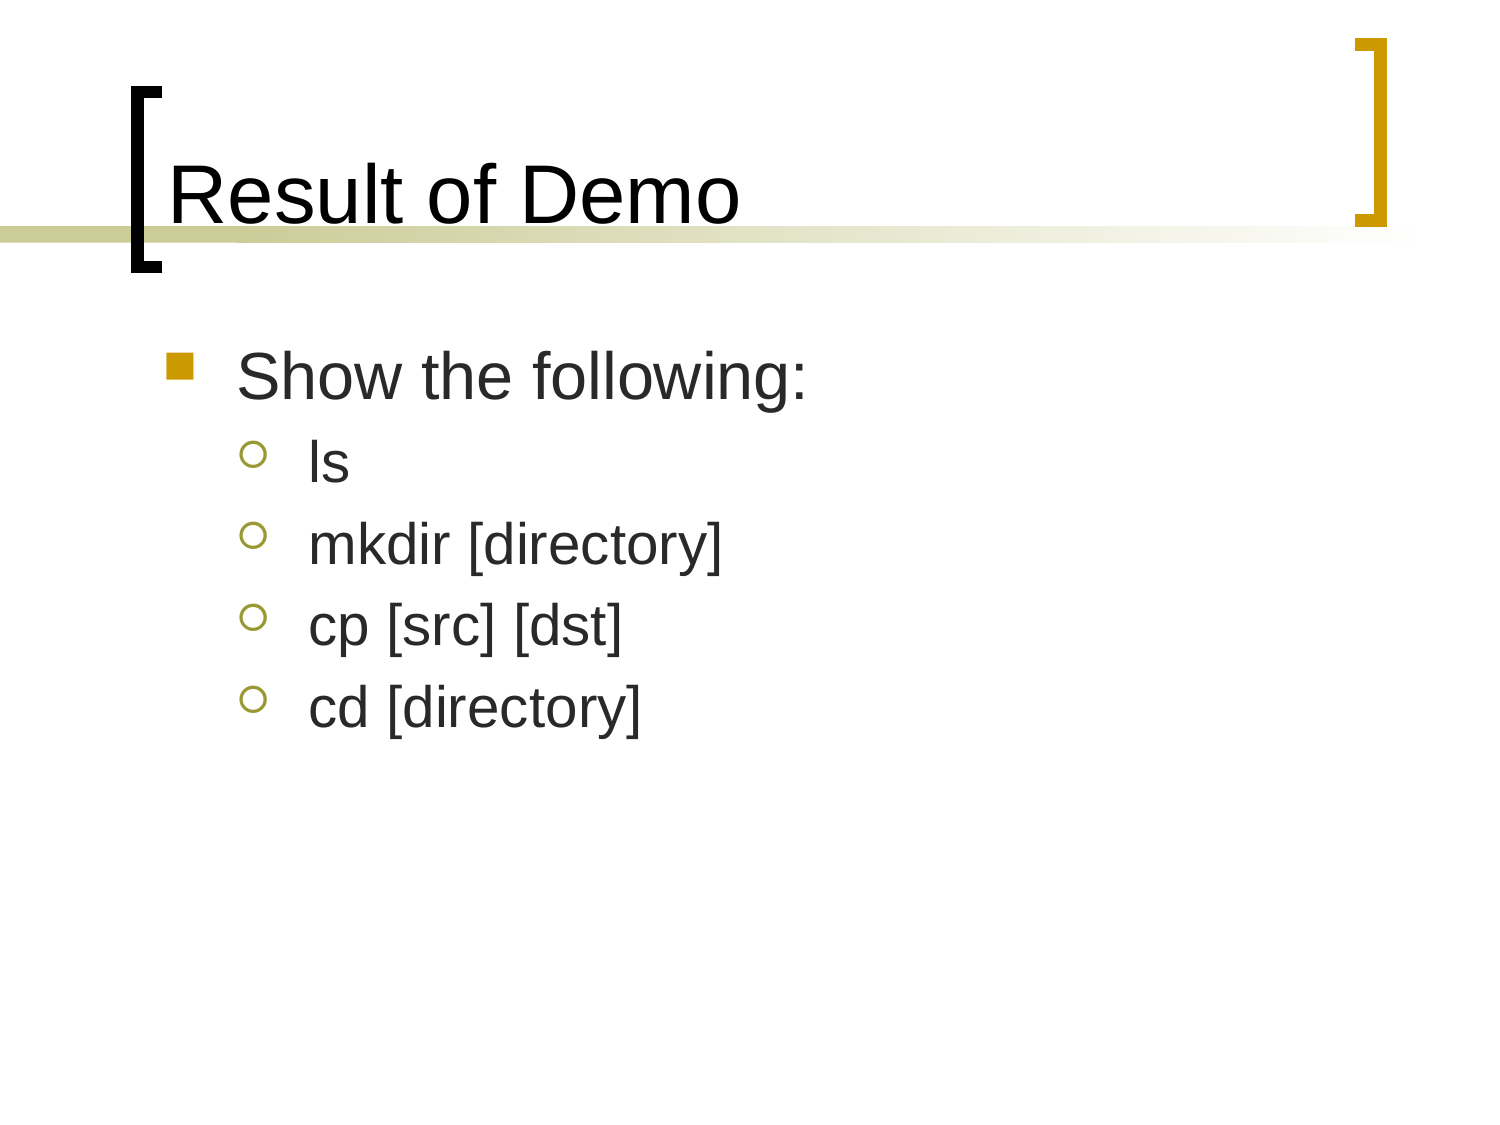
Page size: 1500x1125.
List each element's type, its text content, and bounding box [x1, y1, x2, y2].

title Result of Demo [152, 15, 1328, 248]
list Show the following: ls mkdir [directory] cp [src] [dst] cd [directory] [147, 324, 1388, 1083]
